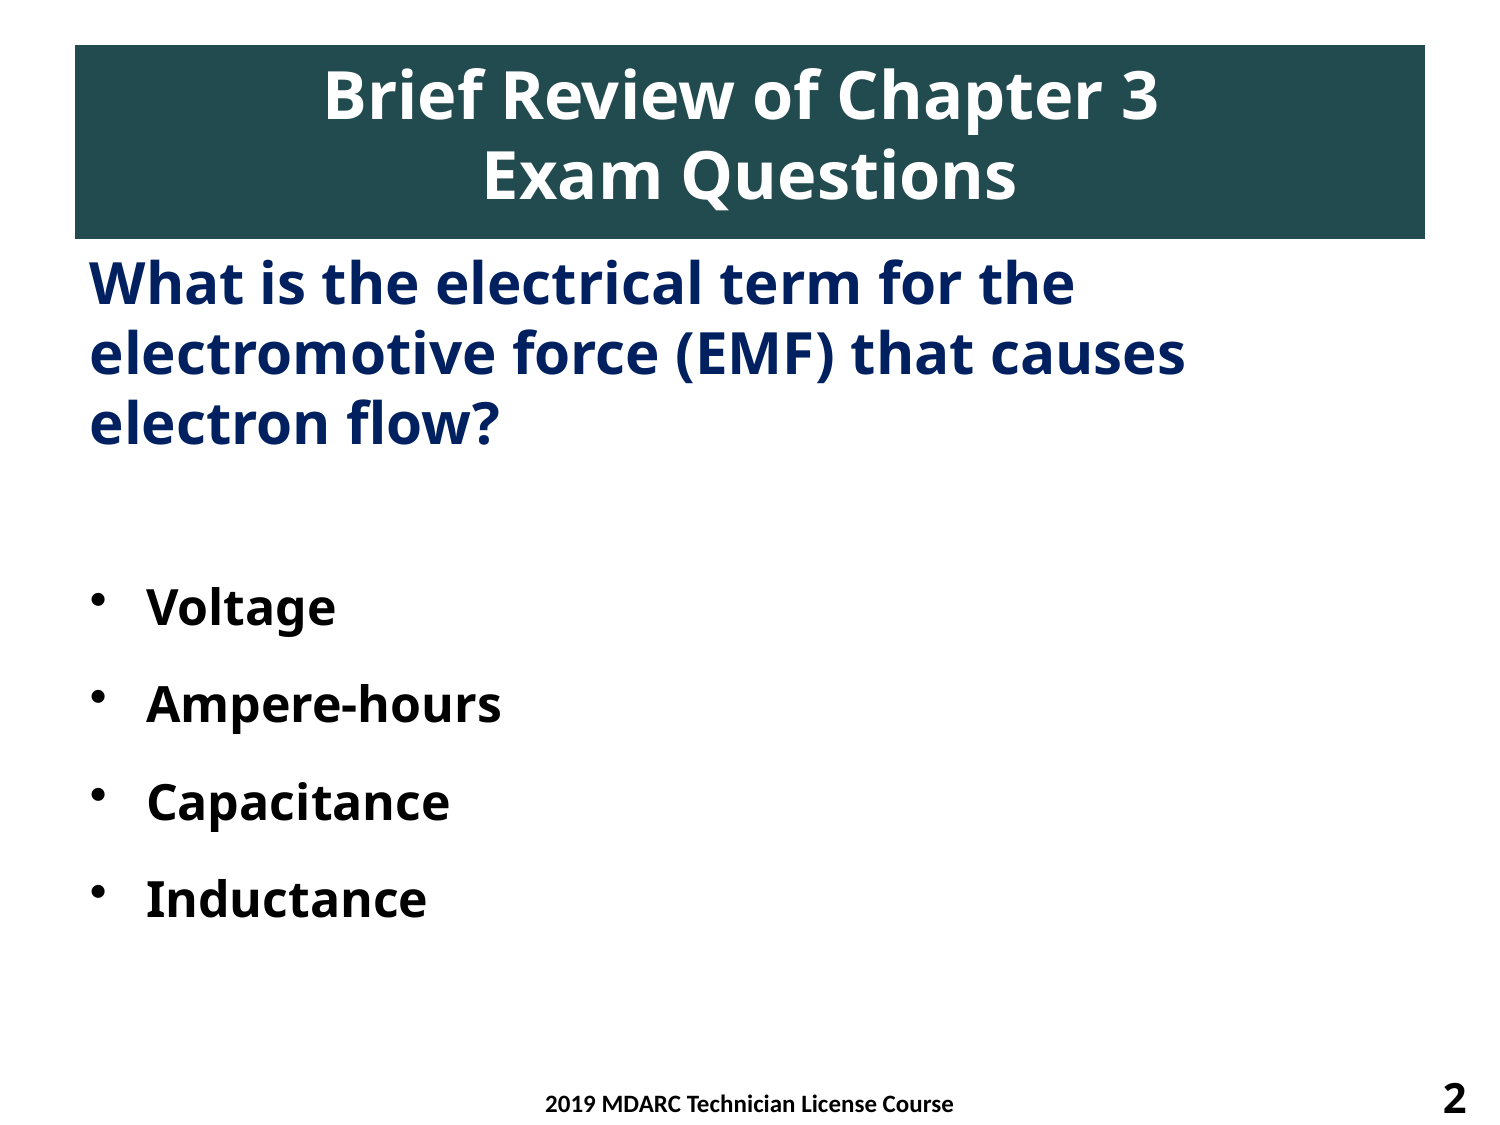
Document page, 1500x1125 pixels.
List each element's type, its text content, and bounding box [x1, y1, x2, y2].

list What is the electrical term for the electromotive force (EMF) that causes electron flow? Voltage Ampere-hours Capacitance Inductance [75, 238, 1425, 1035]
text_box 2 [1409, 1064, 1500, 1125]
text_box 2019 MDARC Technician License Course [502, 1079, 998, 1125]
title Brief Review of Chapter 3 Exam Questions [75, 45, 1425, 238]
